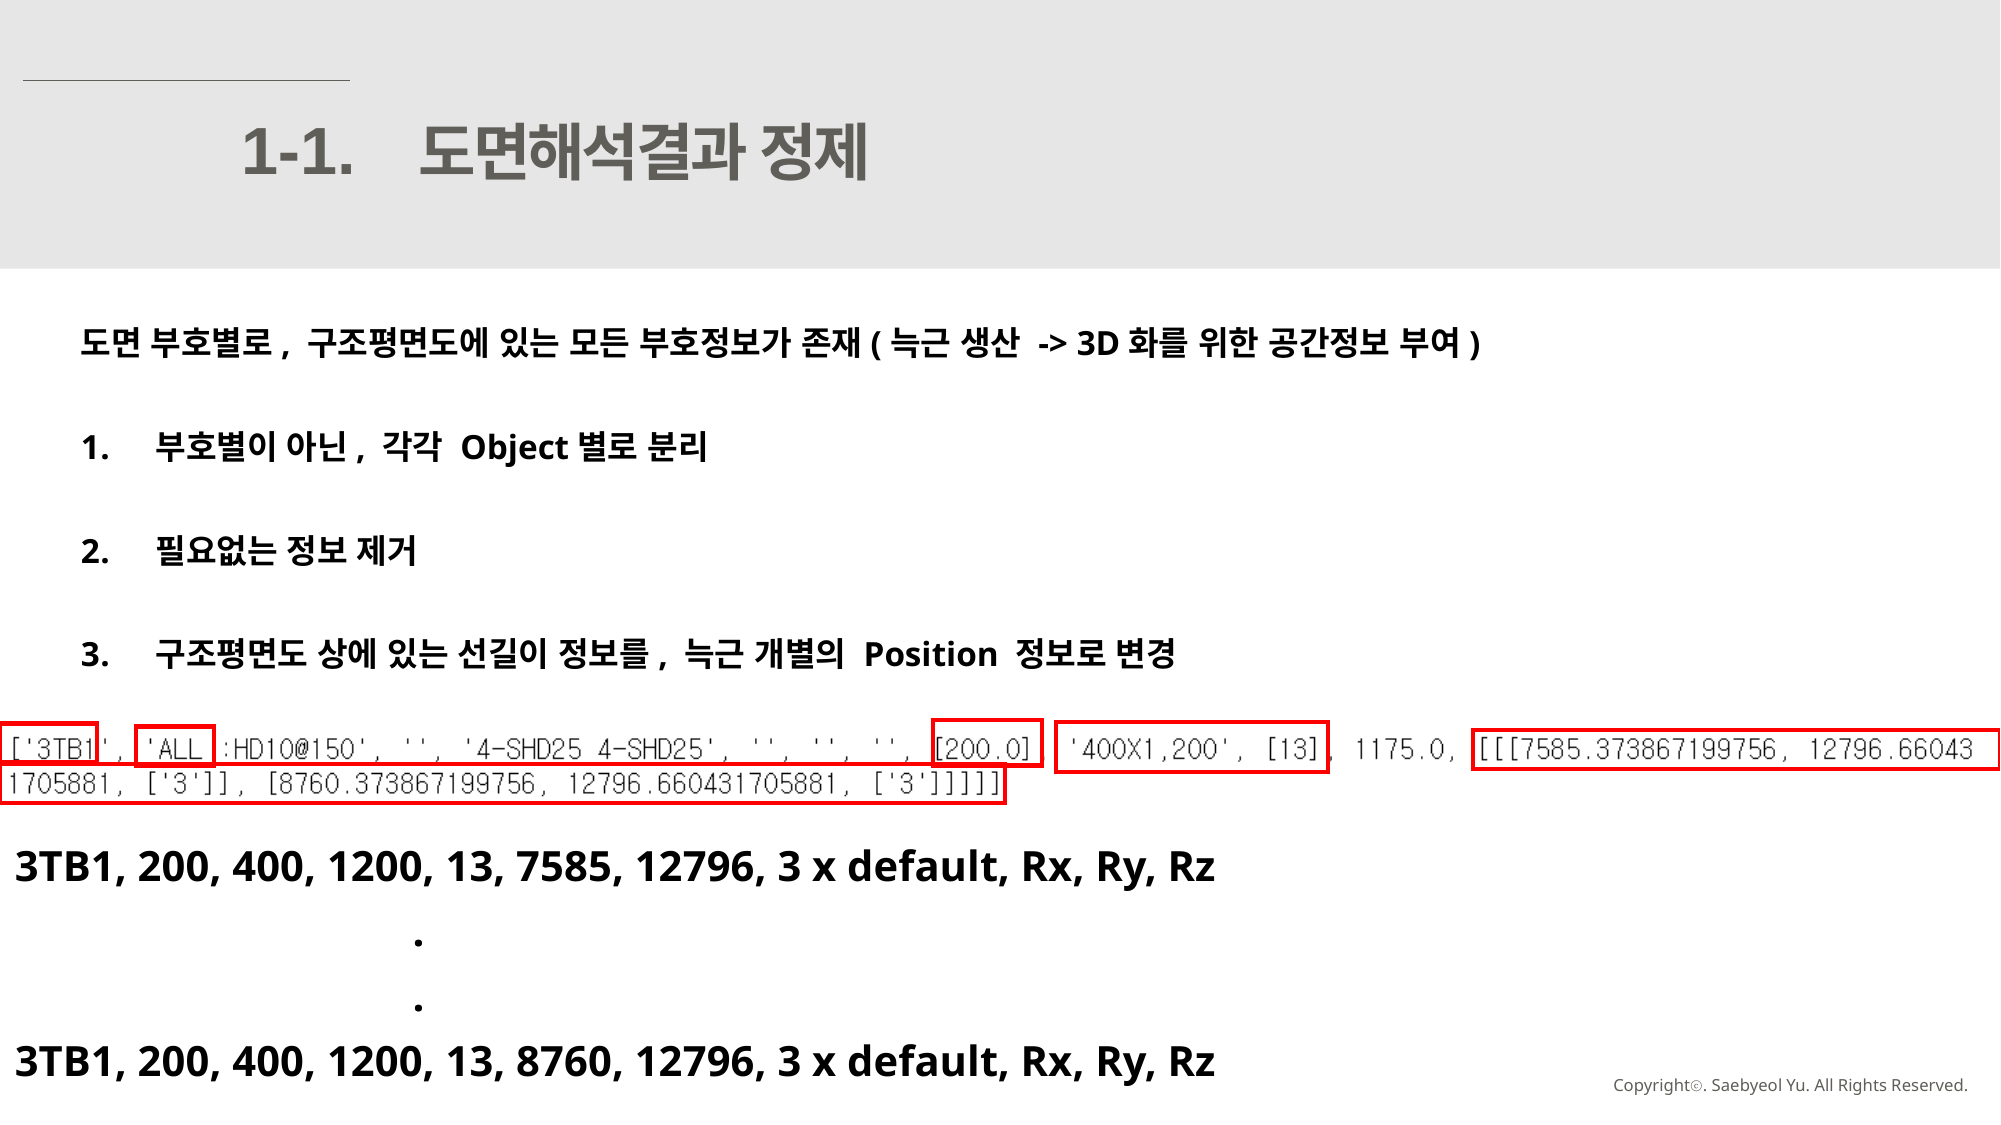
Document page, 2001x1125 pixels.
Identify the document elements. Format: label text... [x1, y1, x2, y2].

text_box [1991, 729, 2000, 770]
text_box 3TB1, 200, 400, 1200, 13, 7585, 12796, 3 x default, Rx, Ry, Rz . . 3TB1, 200, 400, 1200, 13, 8760, 12796, 3 x default, Rx, Ry, Rz [0, 817, 2000, 1092]
text_box [0, 0, 2000, 270]
text_box 1-1. [226, 100, 371, 196]
text_box 도면 부호별로, 구조평면도에 있는 모든 부호정보가 존재(늑근 생산 -> 3D화를 위한 공간정보 부여) 부호별이 아닌, 각각 Object별로 분리 필요없는 정보 제거 구조평면도 상에 있는 선길이 정보를, 늑근 개별의 Position 정보로 변경 [66, 303, 1916, 722]
picture [0, 722, 1991, 813]
text_box 도면해석결과 정제 [404, 105, 887, 196]
